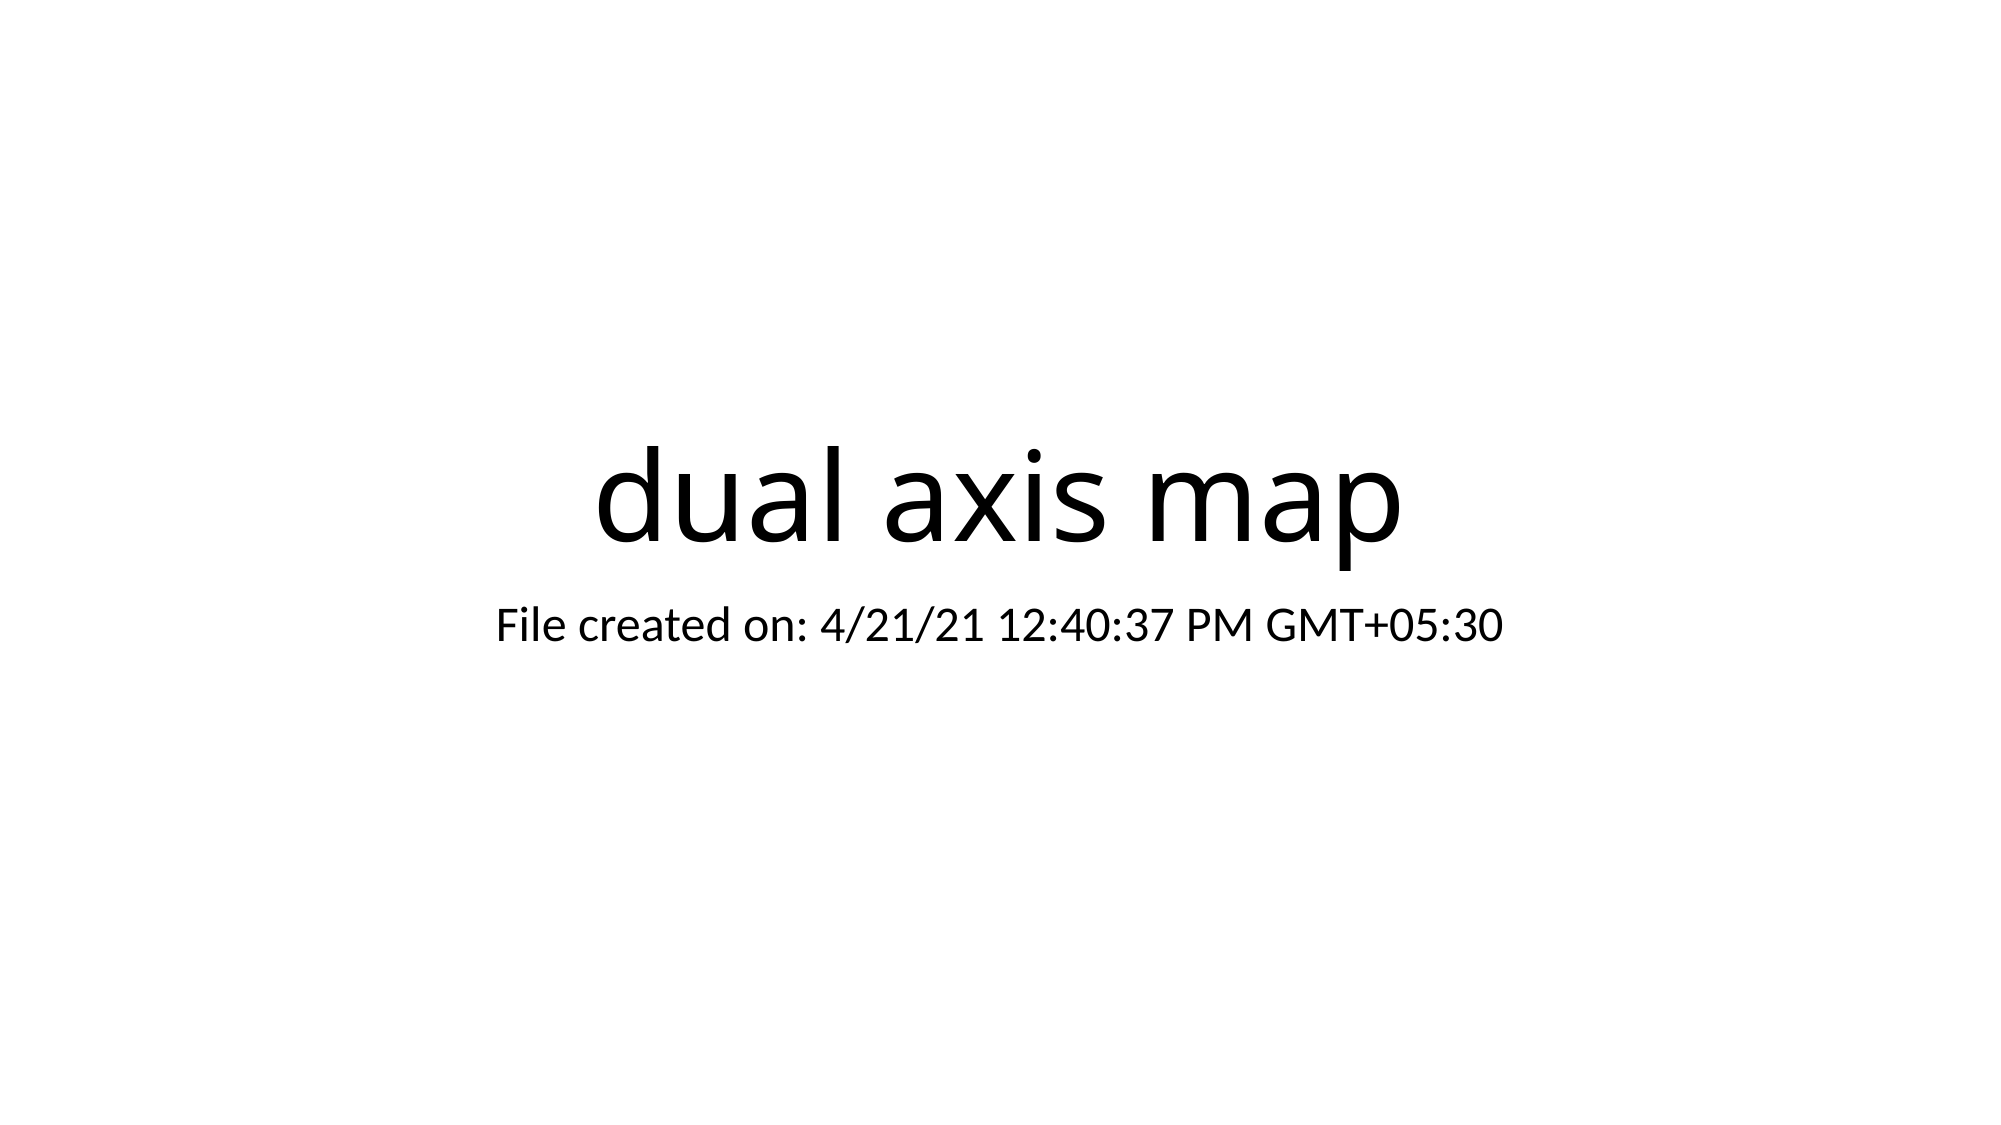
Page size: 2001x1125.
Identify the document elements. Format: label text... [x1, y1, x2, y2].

subtitle File created on: 4/21/21 12:40:37 PM GMT+05:30 [249, 590, 1750, 863]
title dual axis map [249, 184, 1750, 576]
